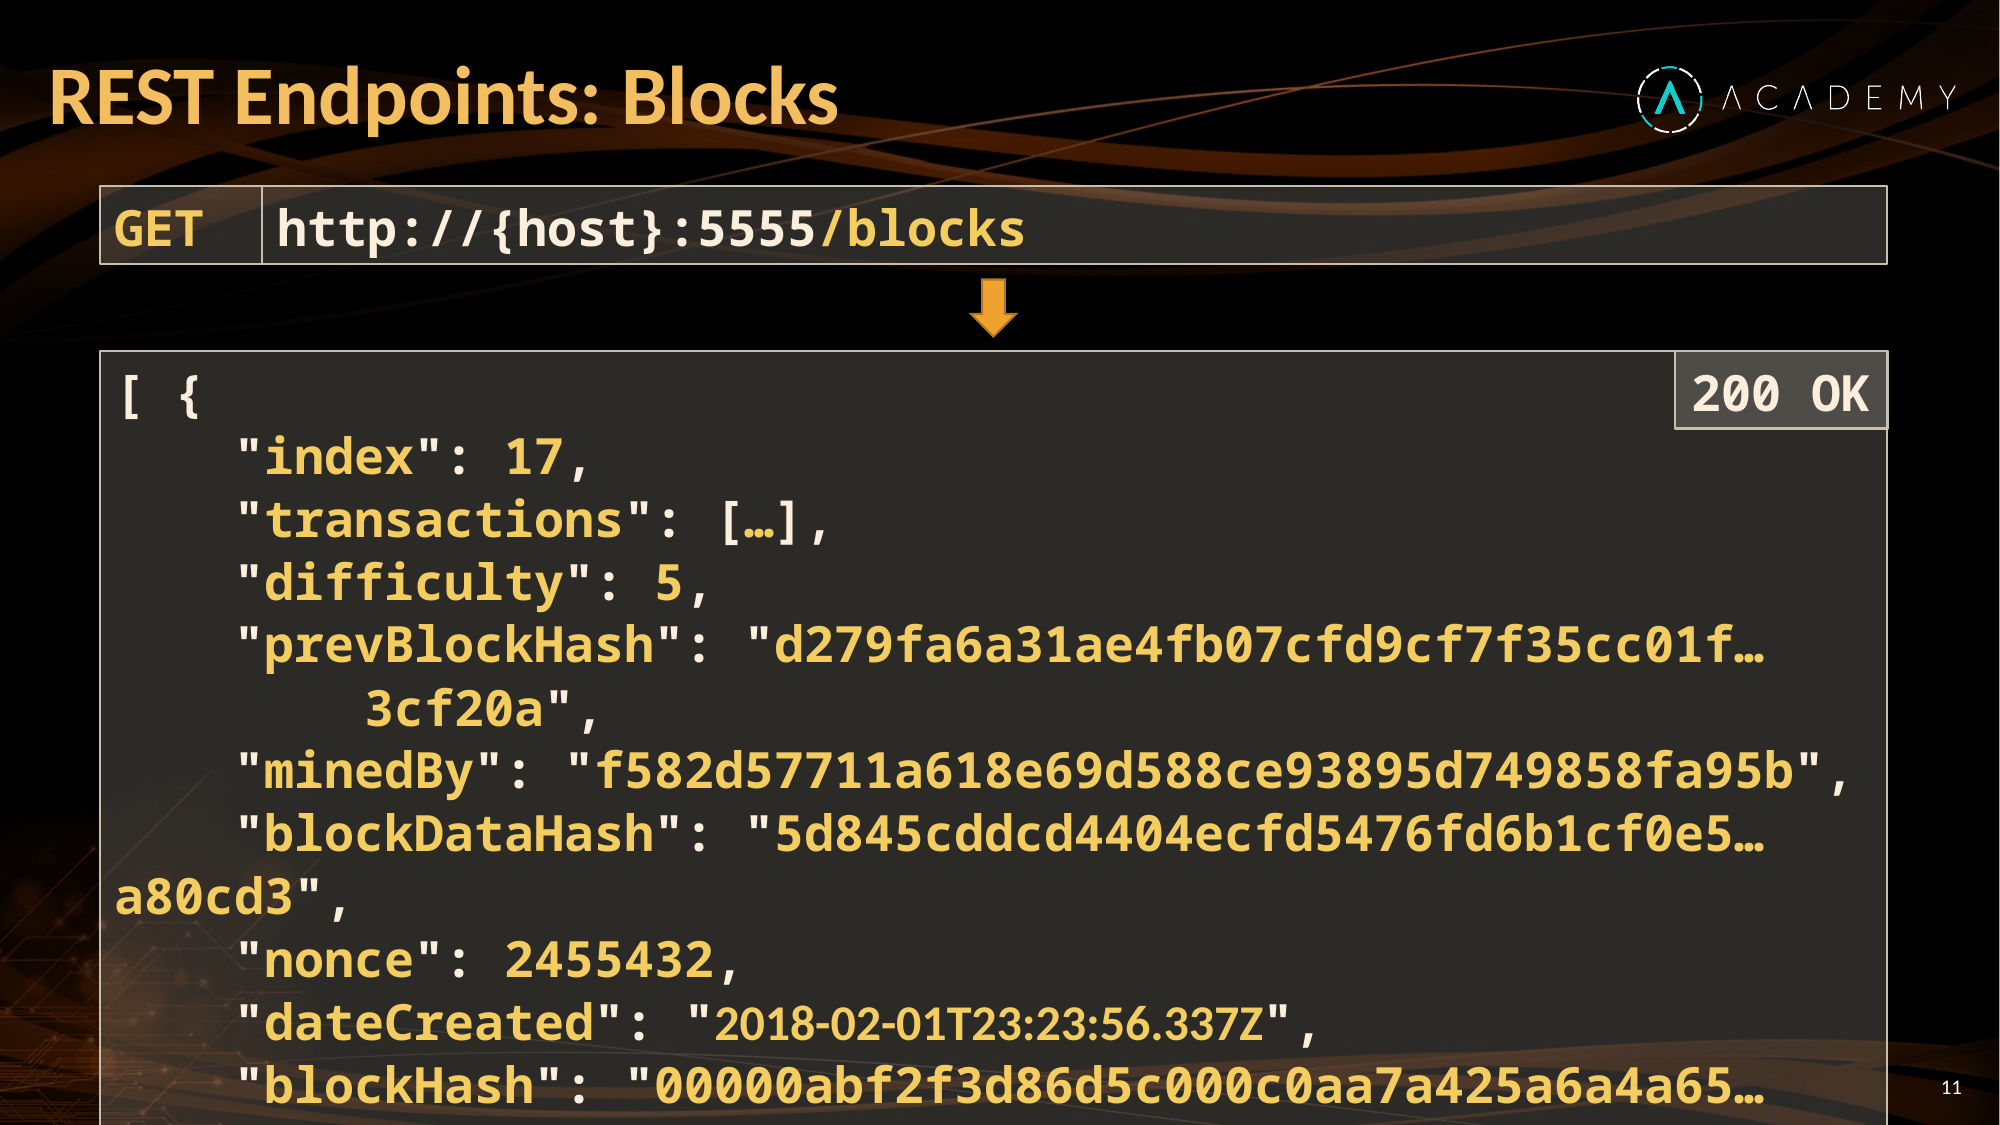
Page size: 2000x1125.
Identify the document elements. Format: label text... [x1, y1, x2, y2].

title REST Endpoints: Blocks [30, 6, 1602, 189]
text_box [ { "index": 17, "transactions": […], "difficulty": 5, "prevBlockHash": "d279fa6a31ae4fb07cfd9cf7f35cc01f…3cf20a", "minedBy": "f582d57711a618e69d588ce93895d749858fa95b", "blockDataHash": "5d845cddcd4404ecfd5476fd6b1cf0e5…a80cd3", "nonce": 2455432, "dateCreated": "2018-02-01T23:23:56.337Z", "blockHash": "00000abf2f3d86d5c000c0aa7a425a6a4a65…cf4c" }, {…}, {…}, …] [99, 350, 1888, 1125]
slide_number 11 [1897, 1070, 1968, 1103]
text_box GET [99, 185, 262, 264]
text_box http://{host}:5555/blocks [262, 185, 1888, 264]
text_box 200 OK [1674, 350, 1888, 429]
text_box [968, 278, 1019, 339]
picture [0, 0, 2000, 1125]
